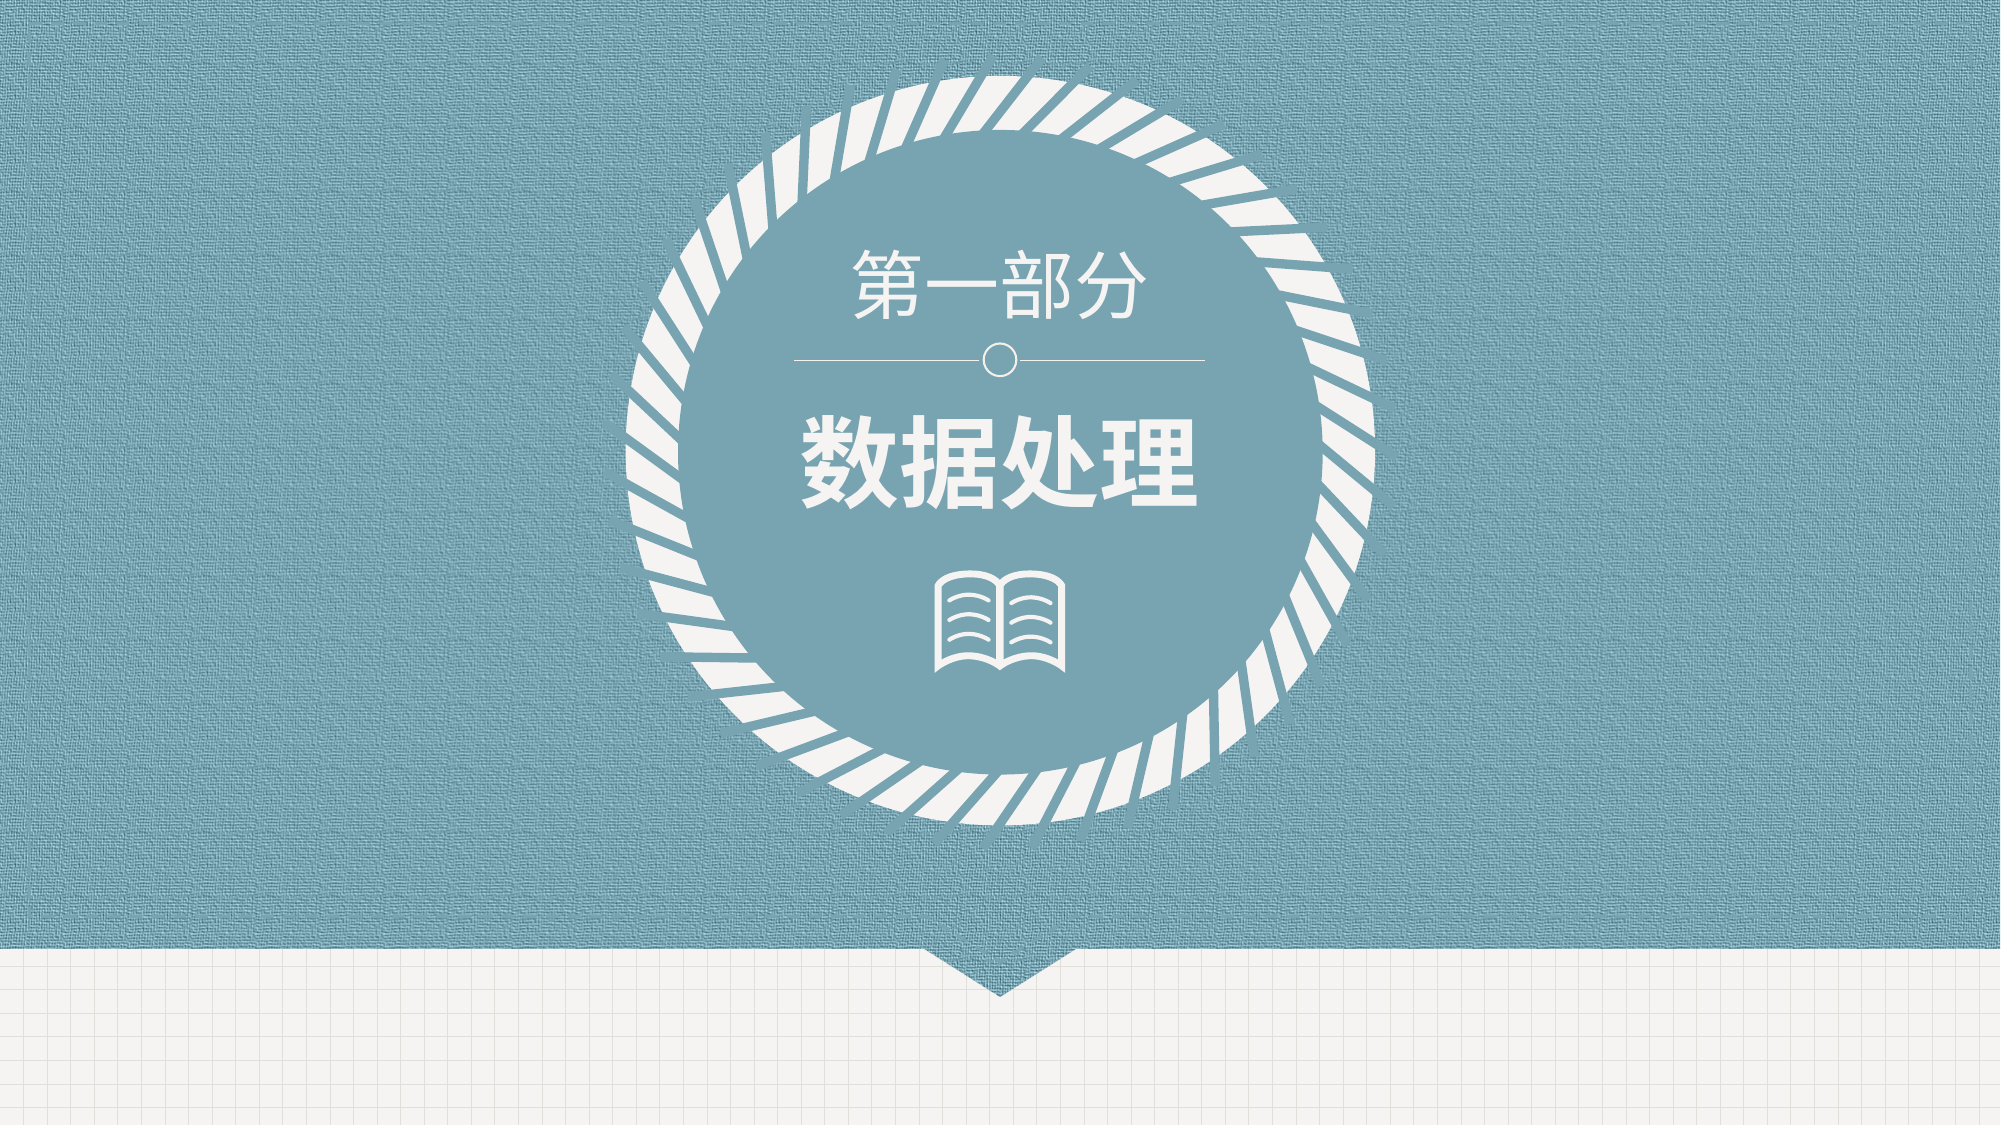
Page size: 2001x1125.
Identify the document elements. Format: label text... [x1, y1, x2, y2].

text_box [934, 570, 1066, 673]
picture [0, 0, 2001, 997]
list 数据处理 [718, 406, 1280, 524]
list 第一部分 [793, 241, 1207, 339]
